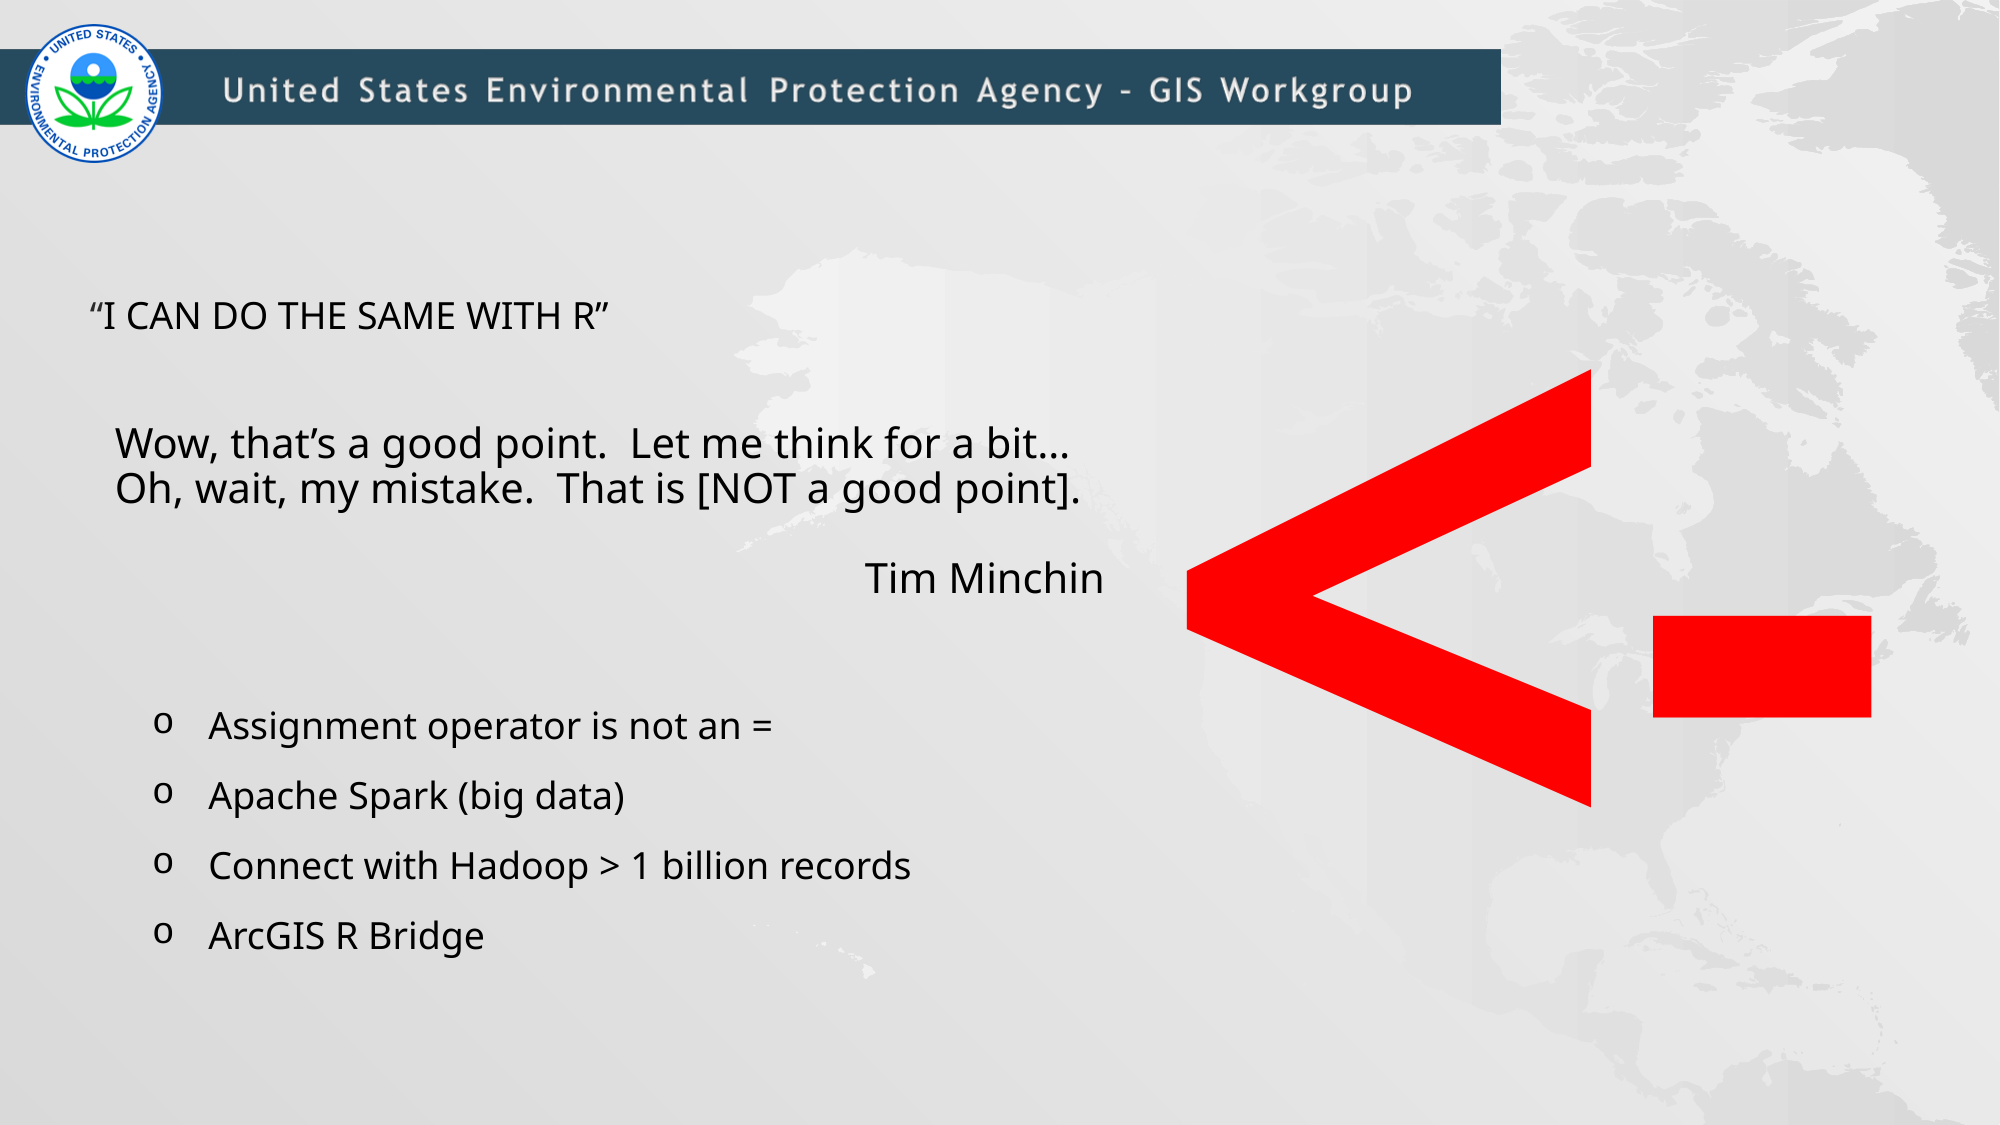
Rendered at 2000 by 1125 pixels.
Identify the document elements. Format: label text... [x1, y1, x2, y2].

text_box Assignment operator is not an = Apache Spark (big data) Connect with Hadoop > 1 billion records ArcGIS R Bridge [137, 694, 1137, 964]
title “I CAN do THE SAME WITH R” [74, 208, 1136, 346]
text_box Wow, that’s a good point. Let me think for a bit… Oh, wait, my mistake. That is [NOT a good point]. Tim Minchin [99, 414, 1136, 640]
text_box <- [1136, 162, 2000, 774]
picture [0, 24, 1501, 163]
